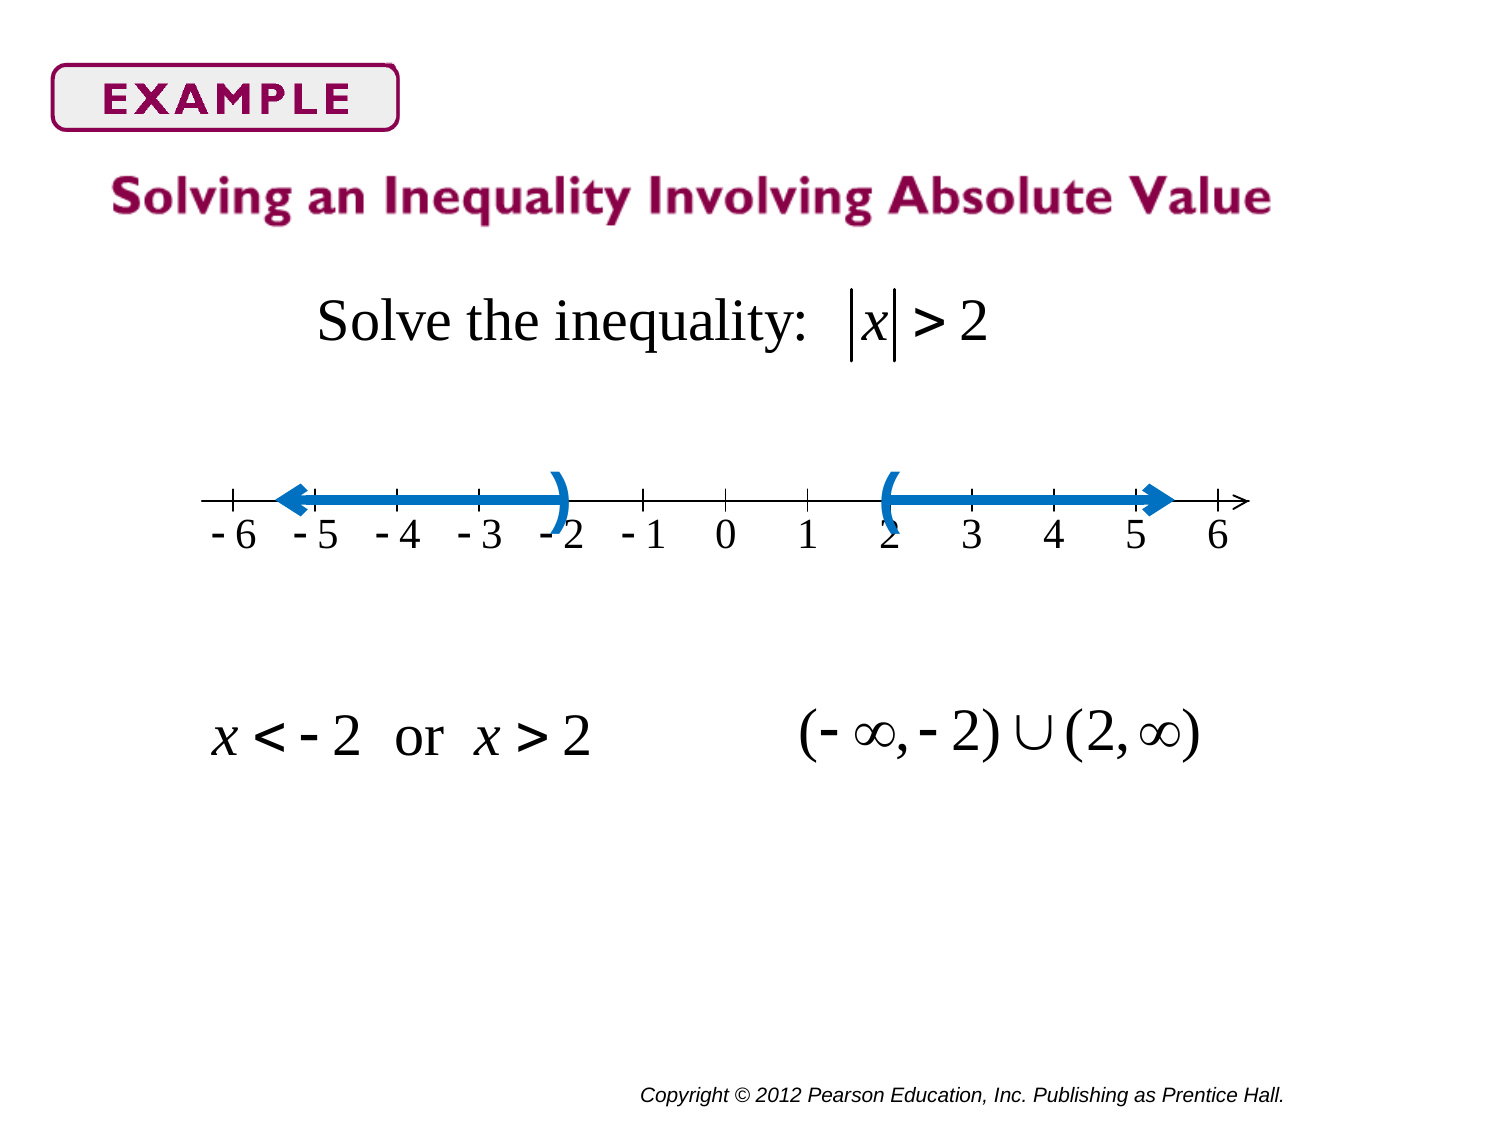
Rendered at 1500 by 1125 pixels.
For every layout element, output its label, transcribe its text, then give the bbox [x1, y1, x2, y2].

picture [199, 424, 1254, 613]
footer Copyright © 2012 Pearson Education, Inc. Publishing as Prentice Hall. [174, 1024, 1301, 1103]
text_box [309, 274, 1002, 376]
picture [87, 162, 1285, 232]
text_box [199, 699, 602, 771]
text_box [789, 694, 1212, 776]
picture [49, 62, 401, 133]
